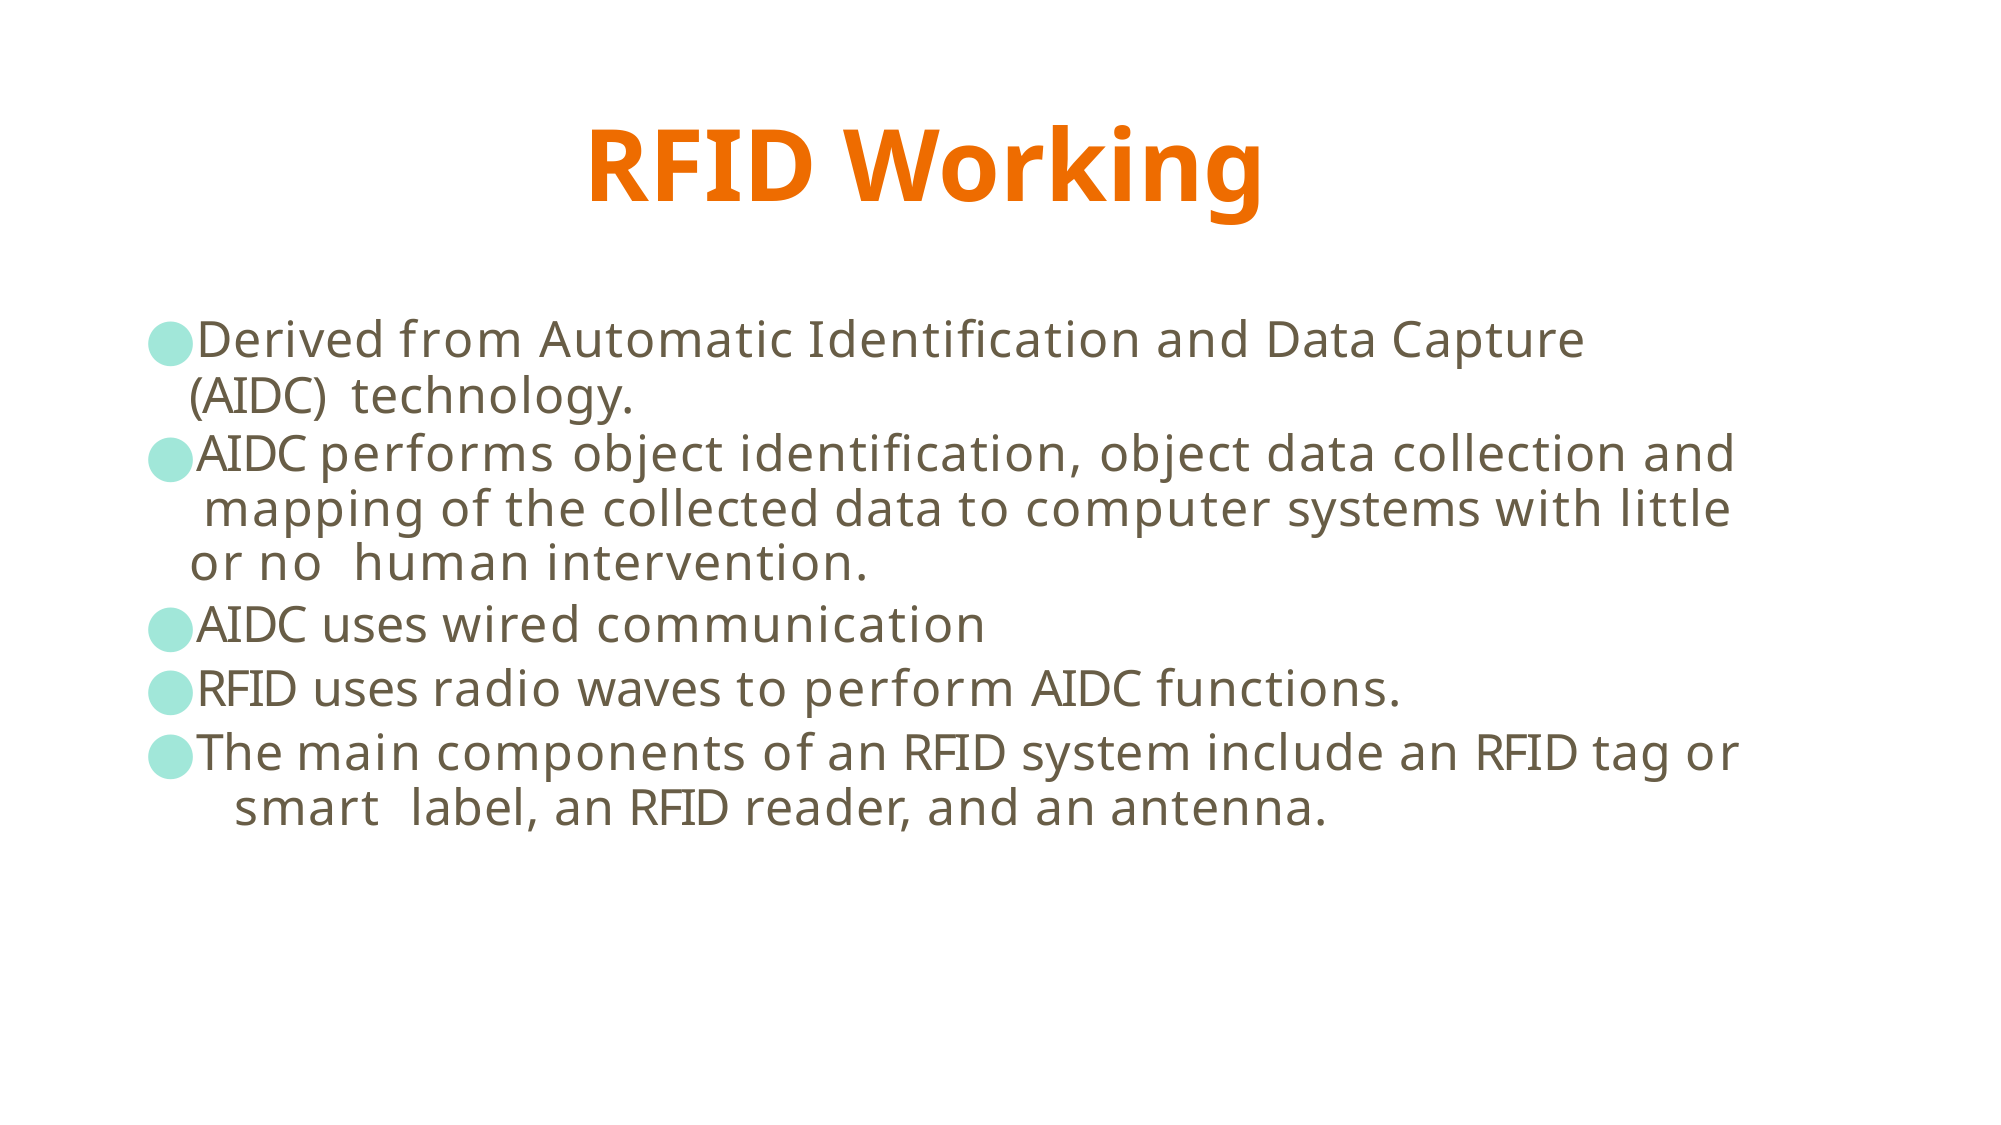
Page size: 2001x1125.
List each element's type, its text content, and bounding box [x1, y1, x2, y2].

text_box Derived from Automatic Identiﬁcation and Data Capture (AIDC) technology. AIDC performs object identiﬁcation, object data collection and mapping of the collected data to computer systems with little or no human intervention. AIDC uses wired communication RFID uses radio waves to perform AIDC functions. The main components of an RFID system include an RFID tag or smart label, an RFID reader, and an antenna. [143, 304, 1825, 836]
title RFID Working [149, 98, 1700, 289]
